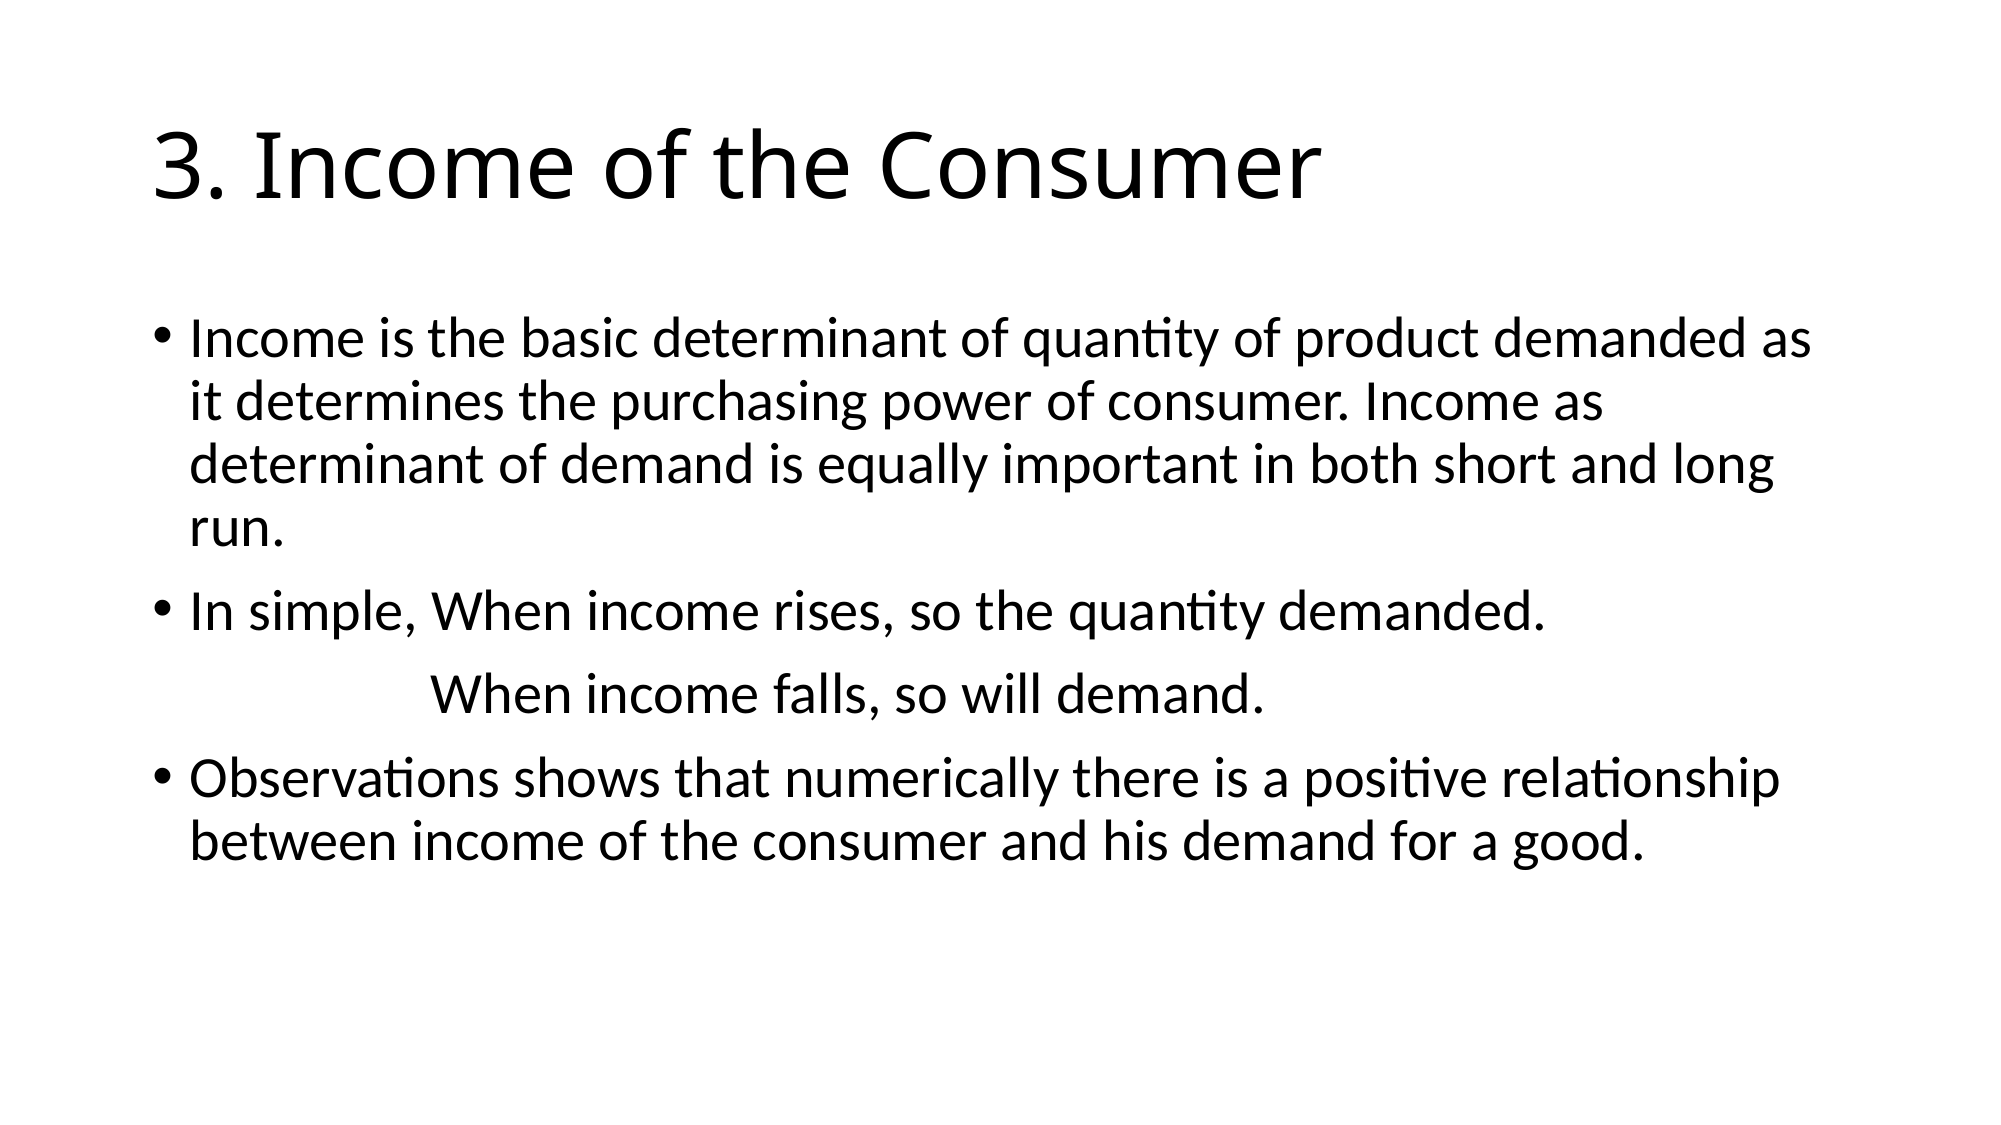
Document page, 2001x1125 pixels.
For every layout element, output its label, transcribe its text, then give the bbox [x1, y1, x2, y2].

title 3. Income of the Consumer [137, 59, 1863, 278]
list Income is the basic determinant of quantity of product demanded as it determines the purchasing power of consumer. Income as determinant of demand is equally important in both short and long run. In simple, When income rises, so the quantity demanded. When income falls, so will demand. Observations shows that numerically there is a positive relationship between income of the consumer and his demand for a good. [137, 299, 1863, 1014]
